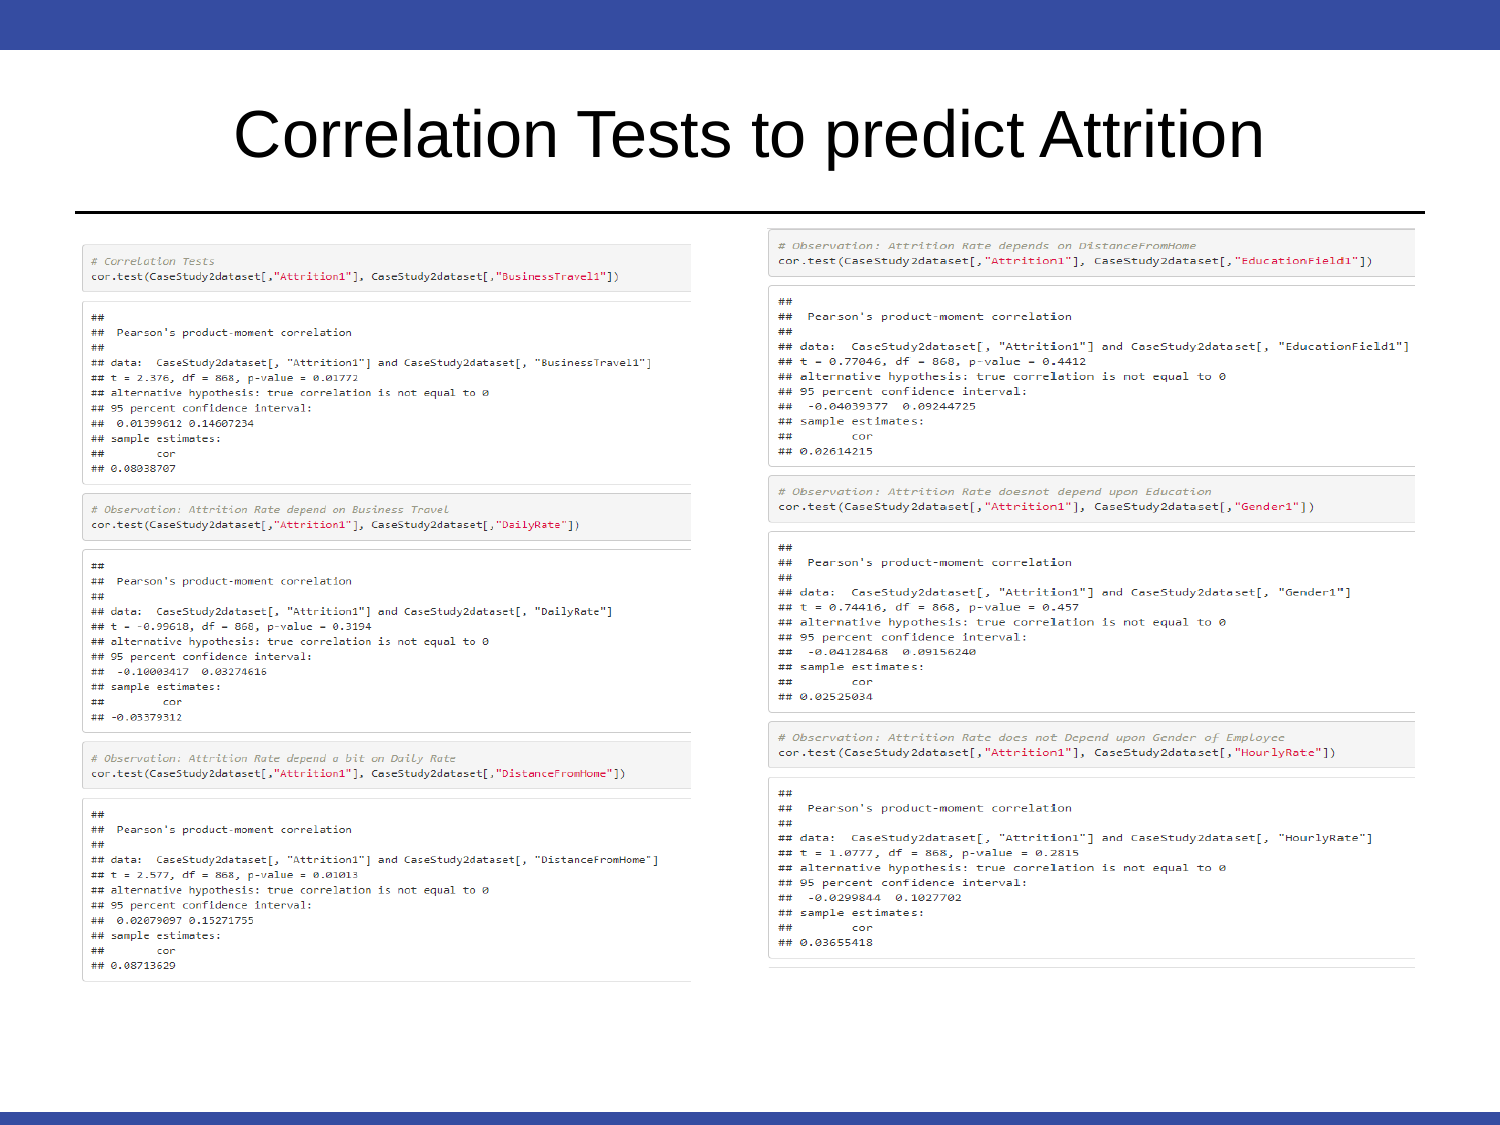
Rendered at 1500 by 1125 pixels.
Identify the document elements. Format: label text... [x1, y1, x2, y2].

title Correlation Tests to predict Attrition [75, 37, 1425, 225]
picture [767, 224, 1415, 968]
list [74, 238, 691, 982]
